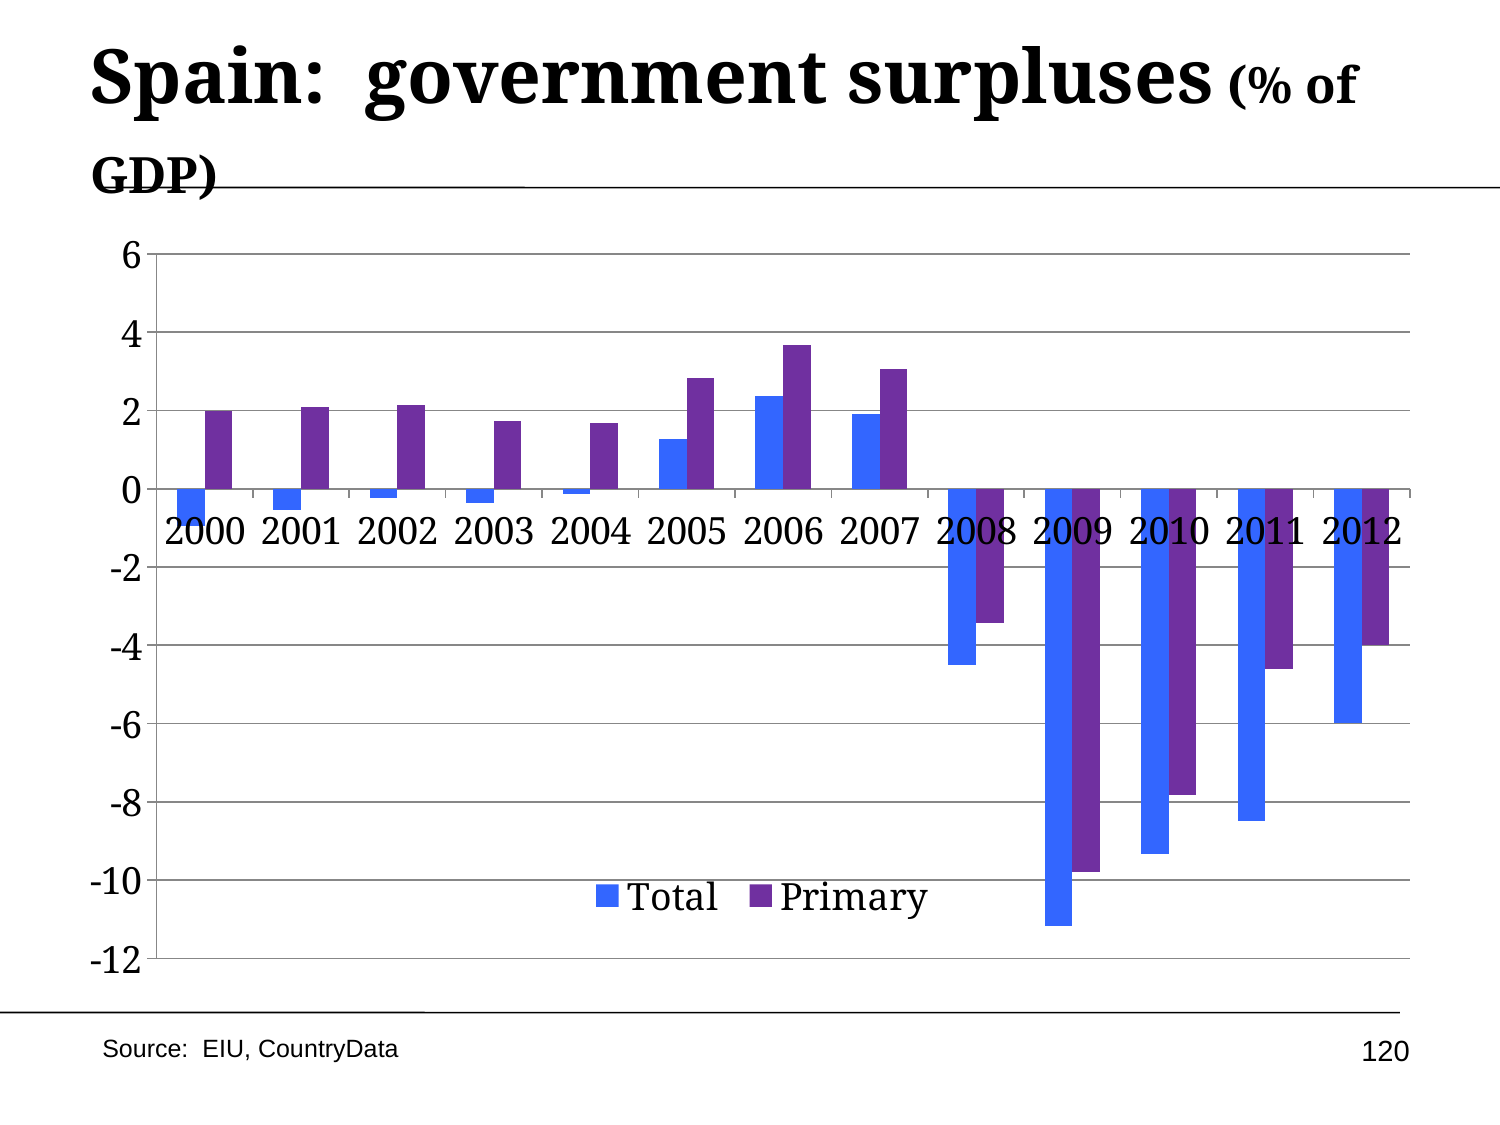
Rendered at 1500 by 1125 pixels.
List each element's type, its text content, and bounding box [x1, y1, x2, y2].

slide_number 120 [1074, 1024, 1426, 1103]
title Spain: government surpluses (% of GDP) [74, 49, 1476, 188]
chart [62, 212, 1438, 1001]
text_box Source: EIU, CountryData [87, 1025, 813, 1070]
